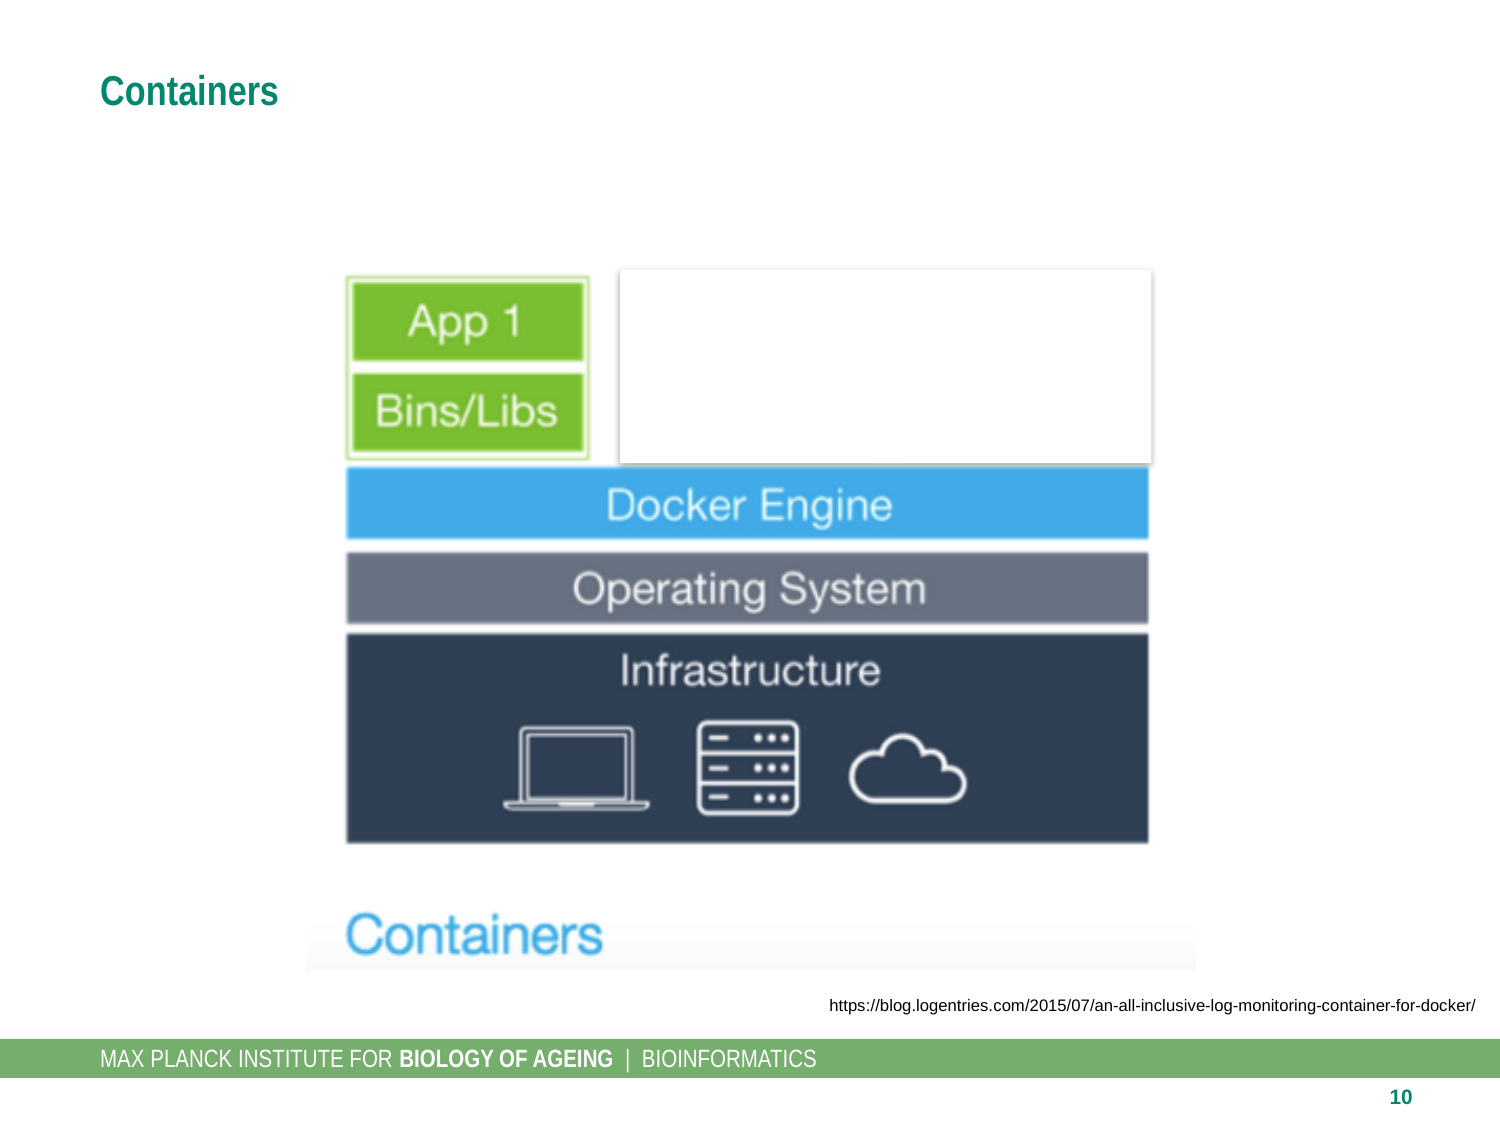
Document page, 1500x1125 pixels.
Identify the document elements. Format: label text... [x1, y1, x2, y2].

text_box https://blog.logentries.com/2015/07/an-all-inclusive-log-monitoring-container-for-docker/ [814, 987, 1492, 1023]
slide_number 10 [1347, 1076, 1455, 1118]
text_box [306, 219, 1197, 973]
title Containers [100, 19, 1317, 159]
